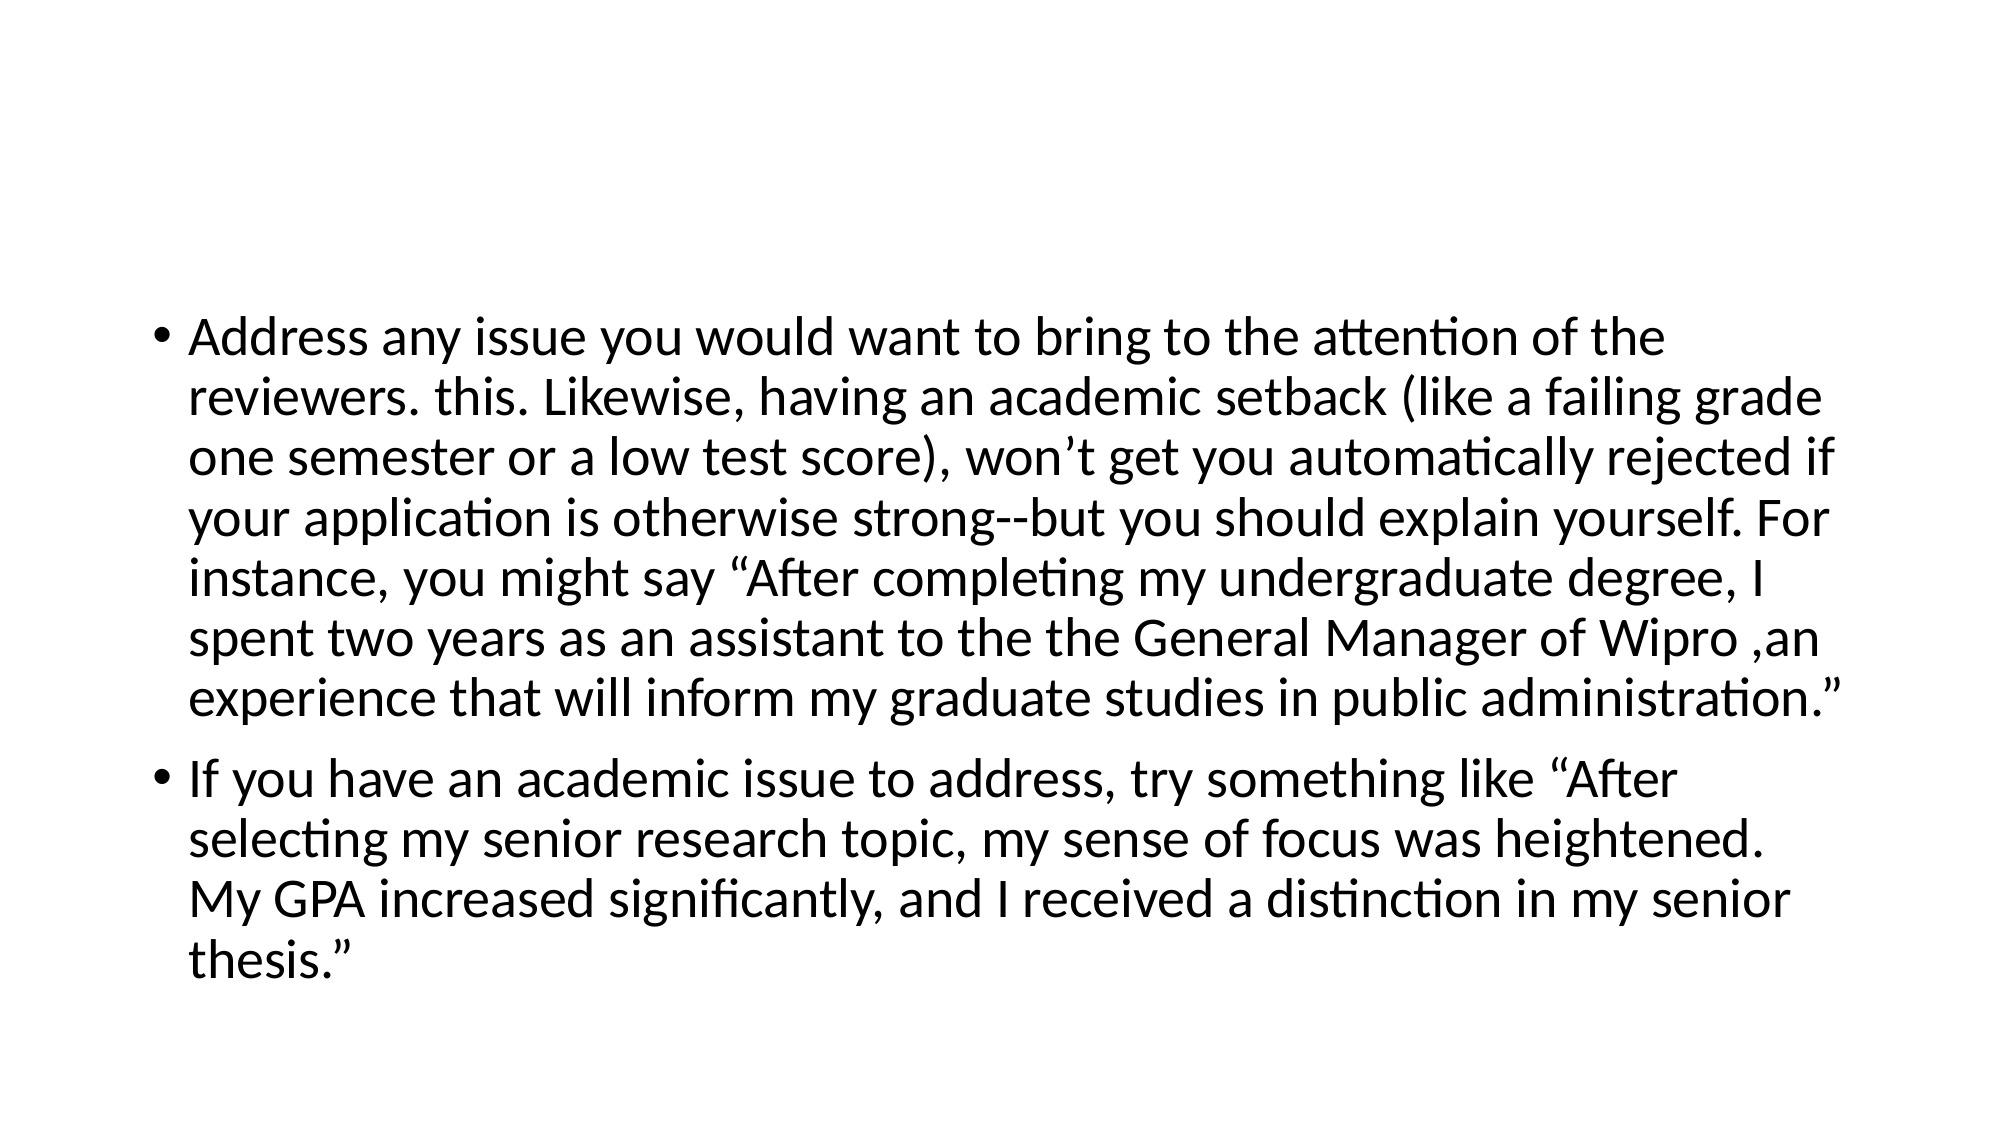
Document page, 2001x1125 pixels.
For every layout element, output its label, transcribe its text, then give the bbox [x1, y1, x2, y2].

list Address any issue you would want to bring to the attention of the reviewers. this. Likewise, having an academic setback (like a failing grade one semester or a low test score), won’t get you automatically rejected if your application is otherwise strong--but you should explain yourself. For instance, you might say “After completing my undergraduate degree, I spent two years as an assistant to the the General Manager of Wipro ,an experience that will inform my graduate studies in public administration.” If you have an academic issue to address, try something like “After selecting my senior research topic, my sense of focus was heightened. My GPA increased significantly, and I received a distinction in my senior thesis.” [137, 299, 1863, 1014]
